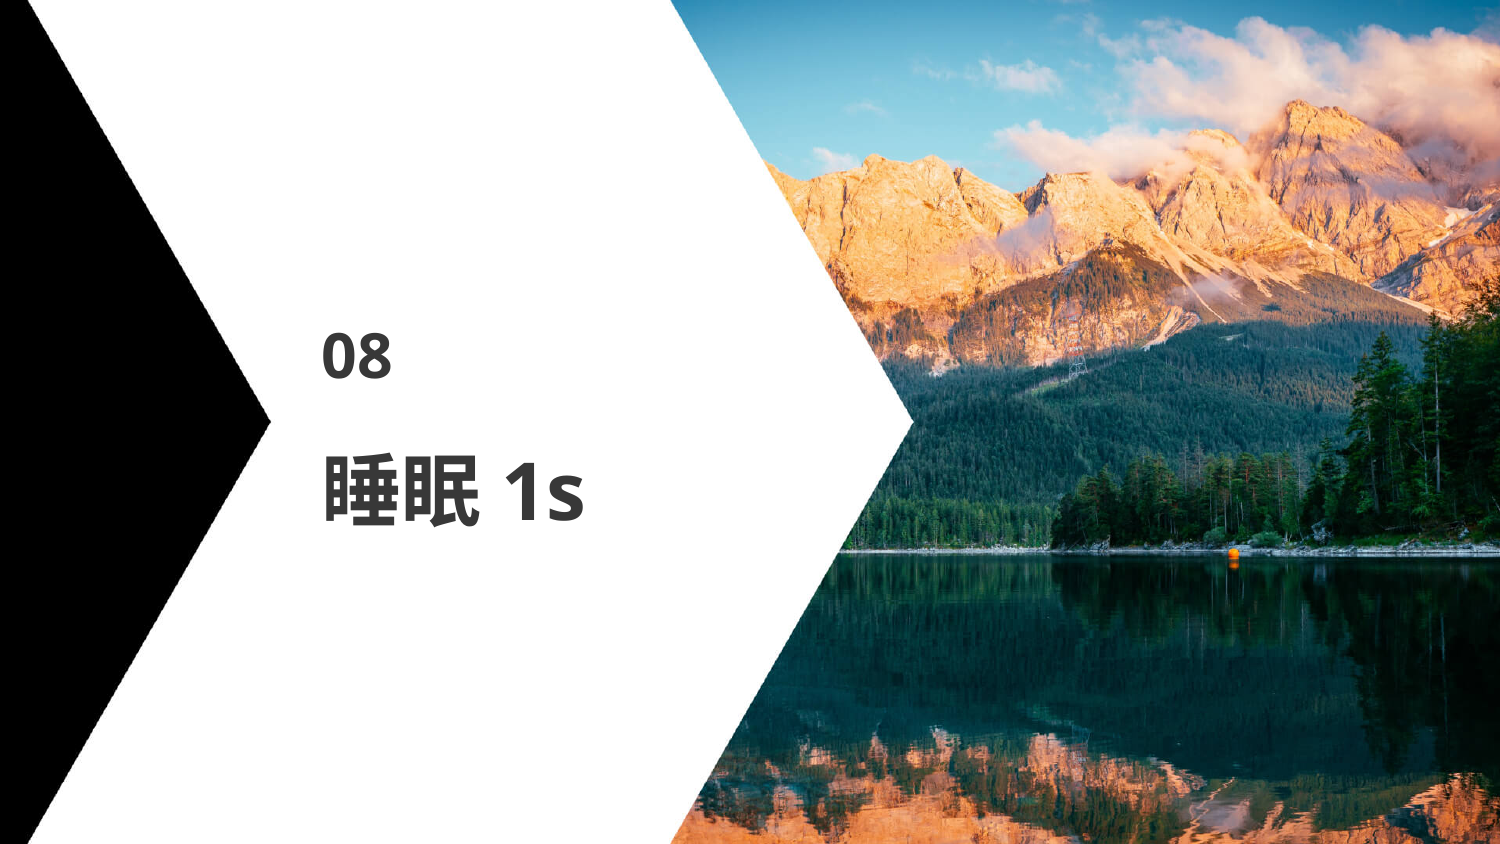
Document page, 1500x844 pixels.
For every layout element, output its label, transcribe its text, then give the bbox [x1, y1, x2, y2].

picture [0, 0, 1500, 844]
text_box 08 [307, 308, 546, 422]
text_box 睡眠1s [307, 432, 743, 699]
